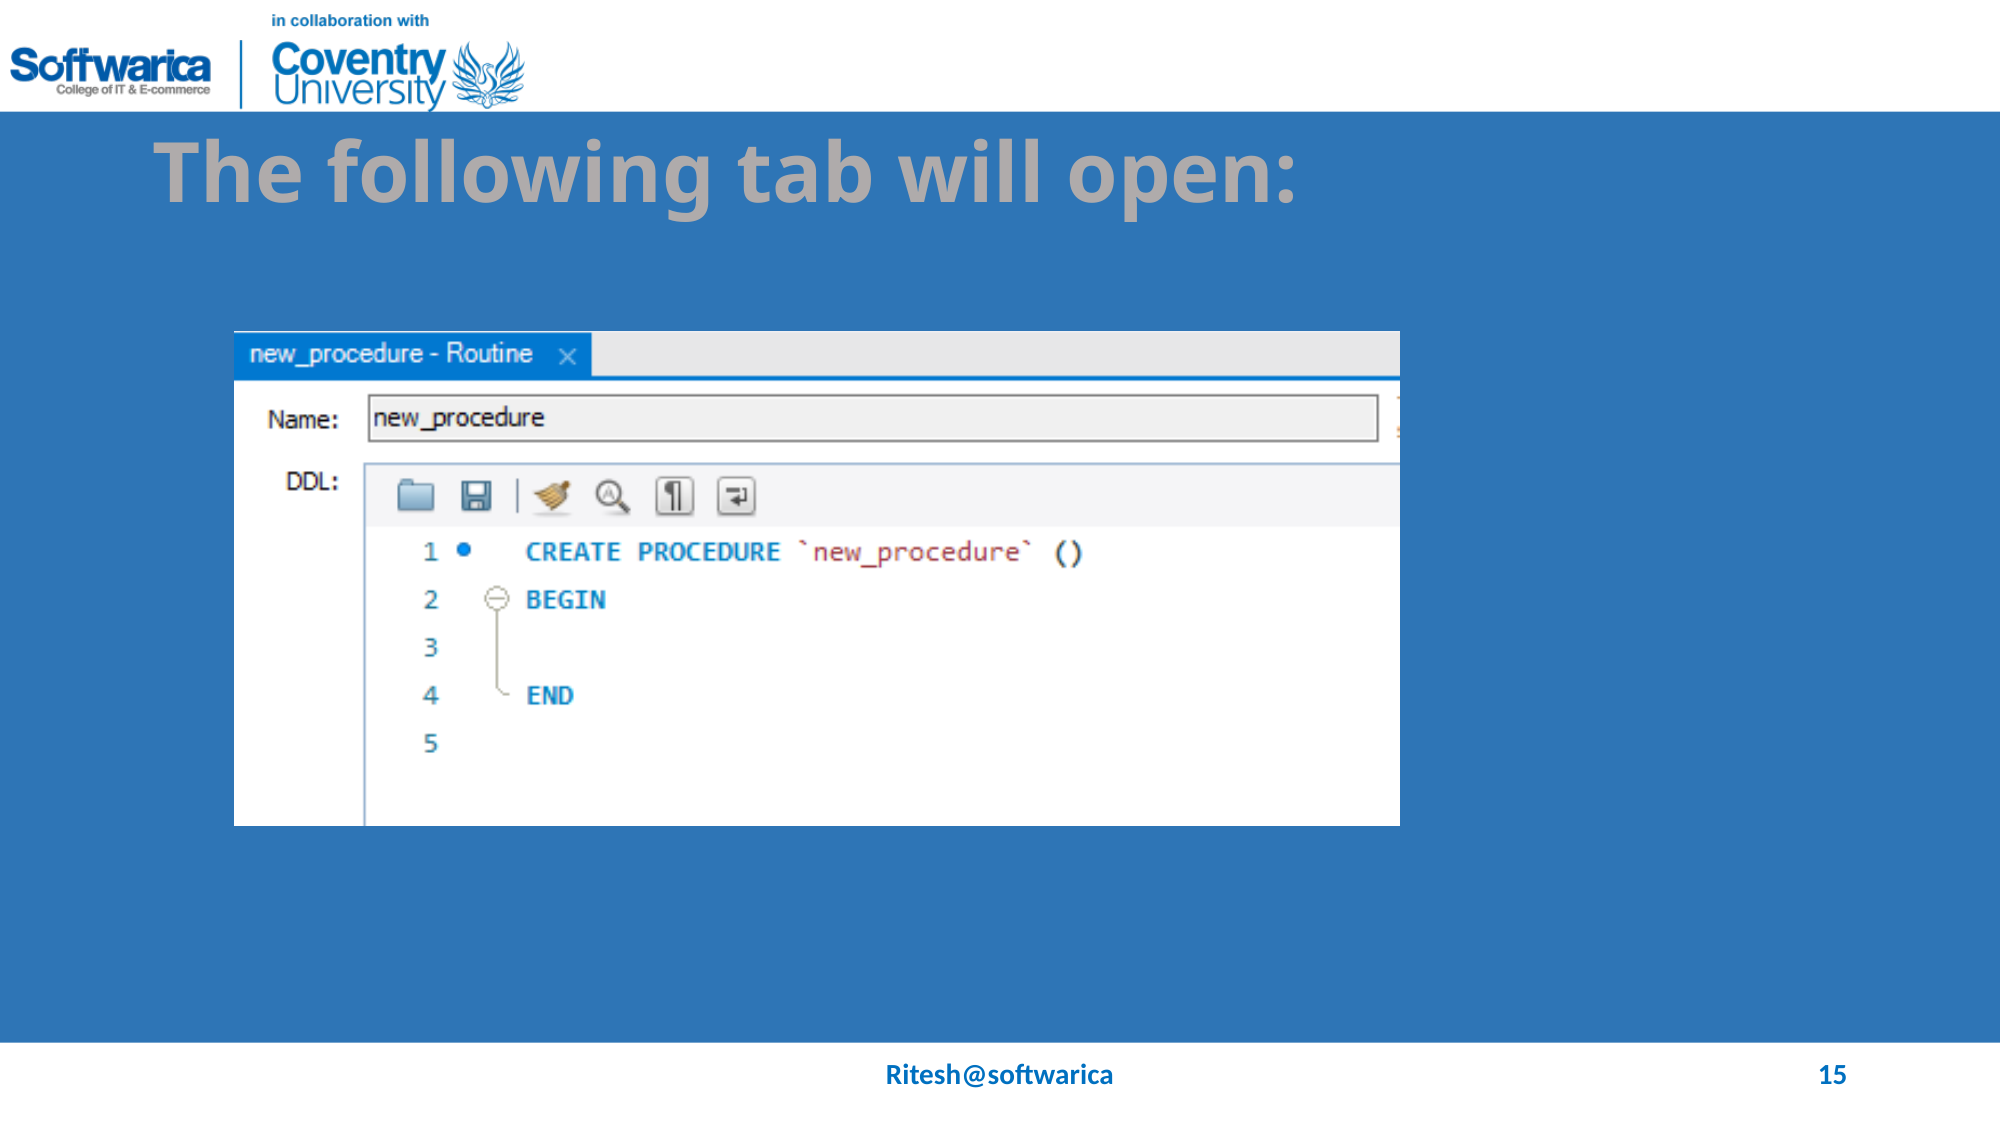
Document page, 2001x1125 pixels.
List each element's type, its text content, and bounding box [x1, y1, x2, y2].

title The following tab will open: [137, 111, 1863, 240]
slide_number 15 [1412, 1042, 1863, 1103]
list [234, 331, 1400, 826]
picture [10, 14, 525, 112]
footer Ritesh@softwarica [662, 1042, 1338, 1103]
